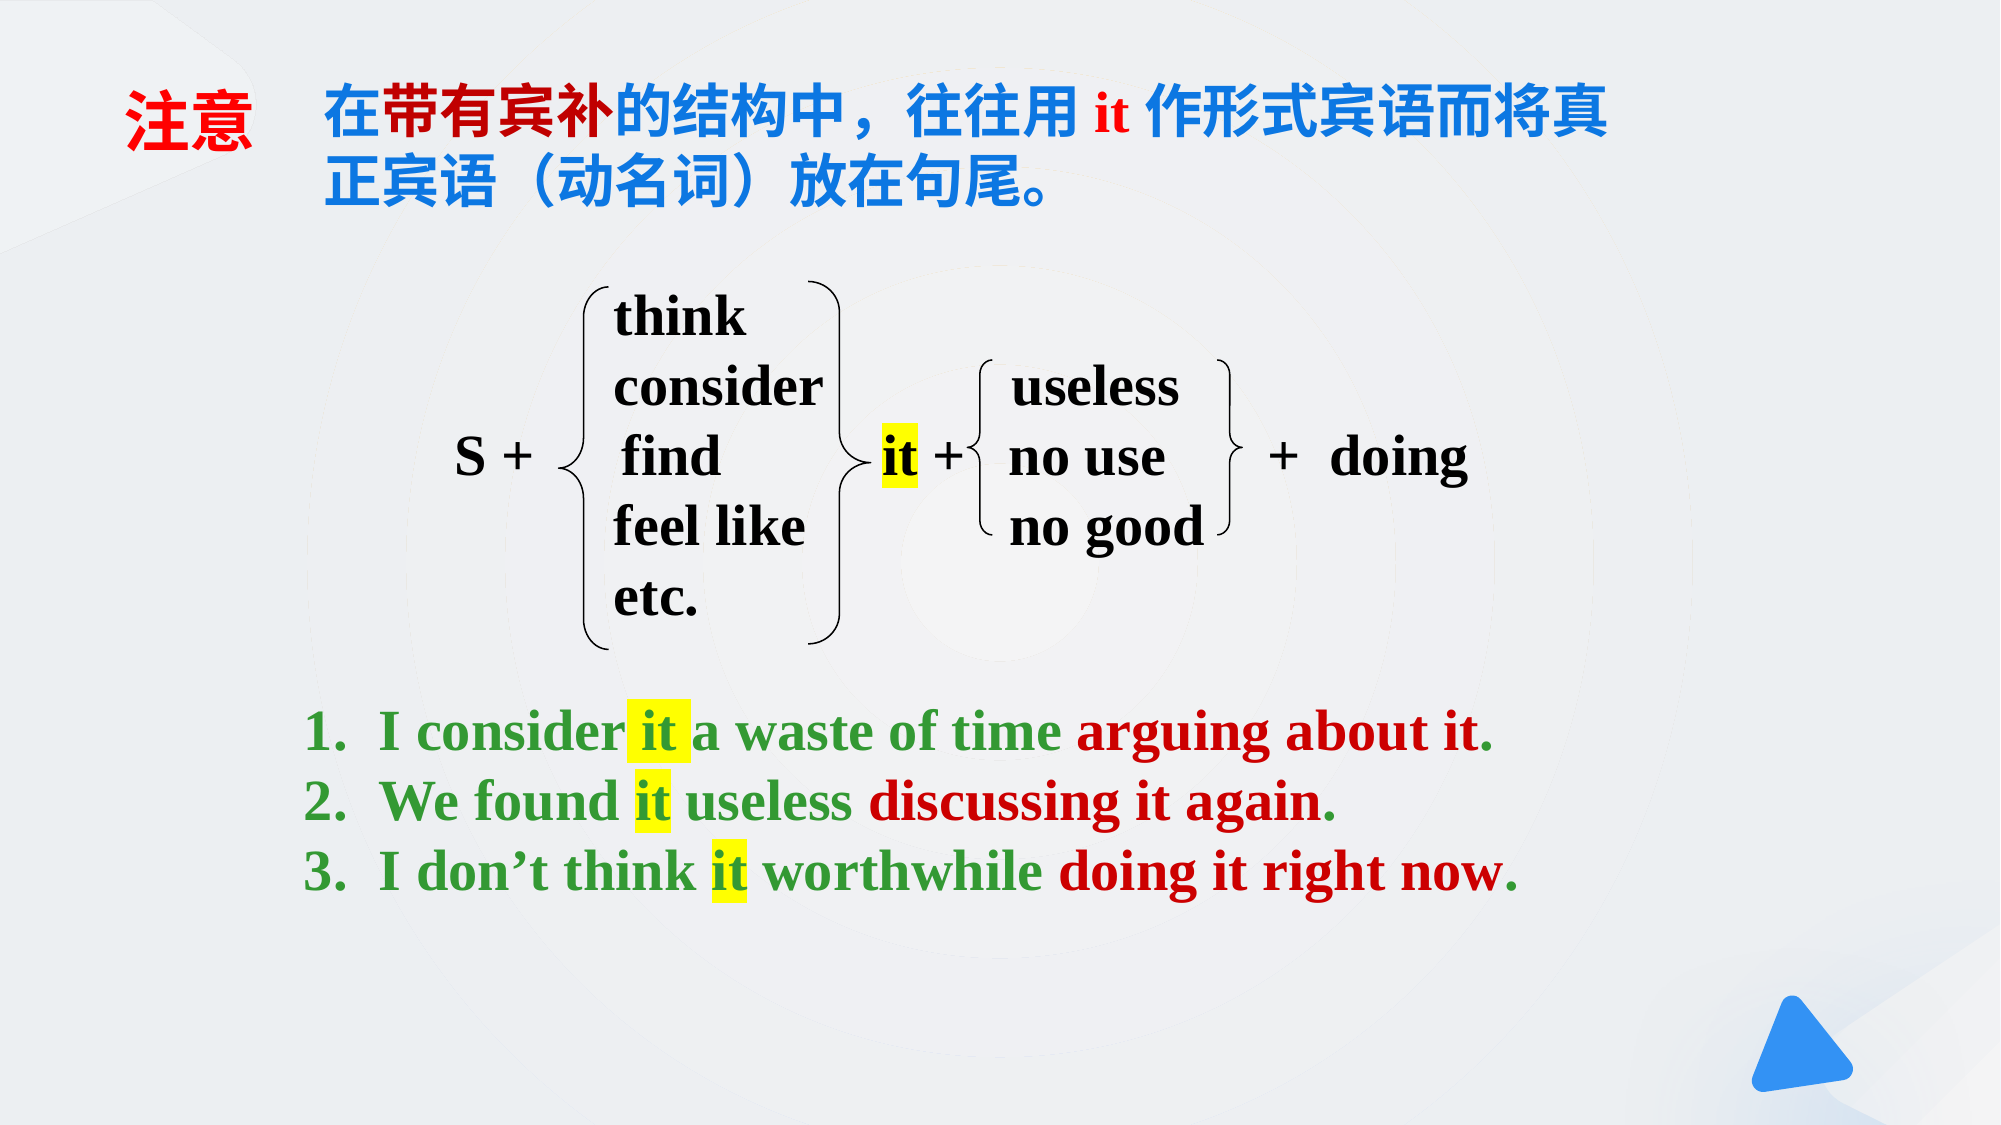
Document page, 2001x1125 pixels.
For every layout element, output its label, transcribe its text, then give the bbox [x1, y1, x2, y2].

text_box [558, 286, 609, 650]
text_box I consider it a waste of time arguing about it. We found it useless discussing it again. I don’t think it worthwhile doing it right now. [290, 684, 1533, 910]
text_box [808, 281, 871, 644]
text_box [1217, 359, 1243, 535]
text_box [967, 359, 993, 535]
text_box think consider useless S + find it + no use + doing feel like no good etc. [338, 269, 1485, 635]
title 注意 [108, 0, 1890, 169]
text_box 在带有宾补的结构中，往往用it作形式宾语而将真正宾语（动名词）放在句尾。 [308, 66, 1662, 222]
